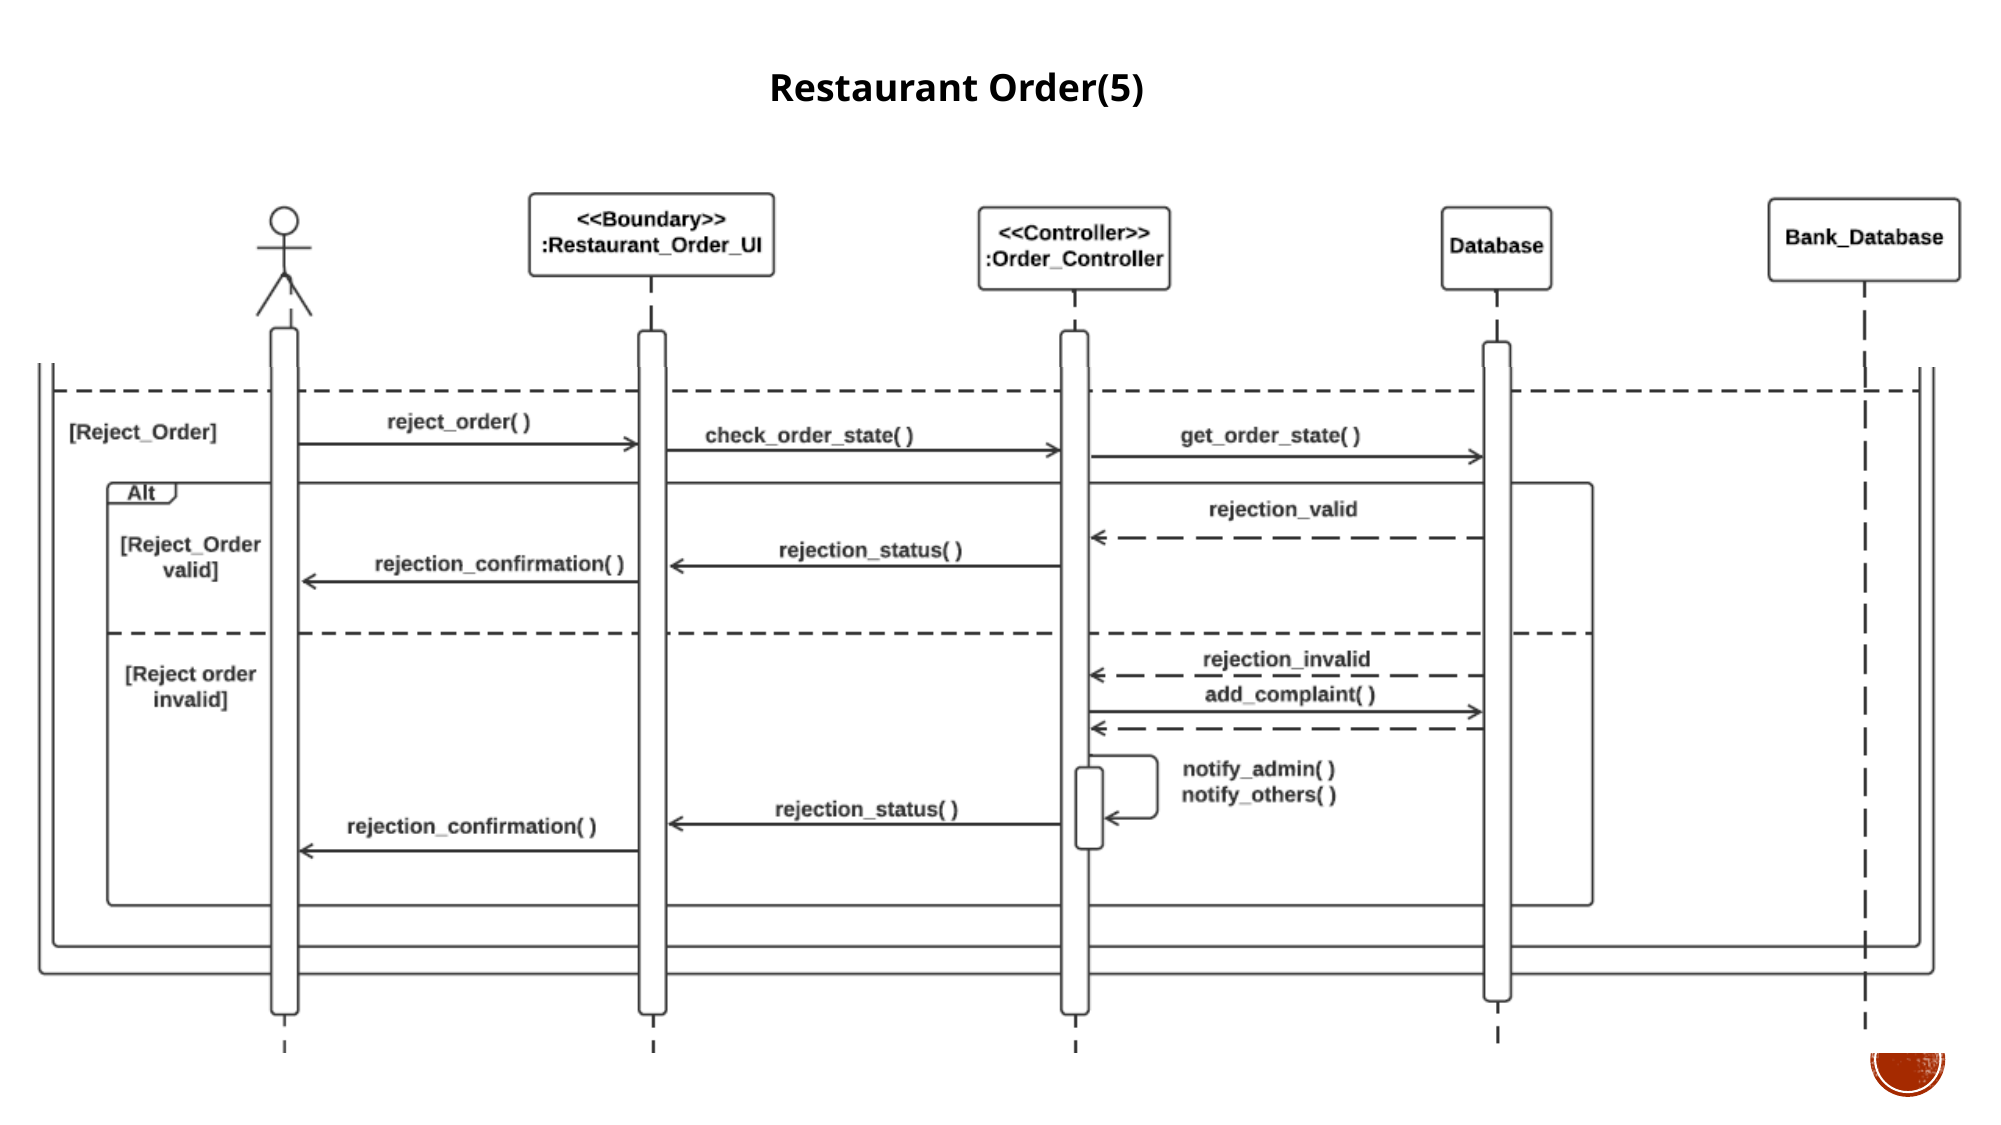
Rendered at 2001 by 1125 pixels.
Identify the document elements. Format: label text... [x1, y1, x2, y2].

text_box Restaurant Order(5) [754, 56, 1160, 116]
picture [11, 137, 1979, 1051]
